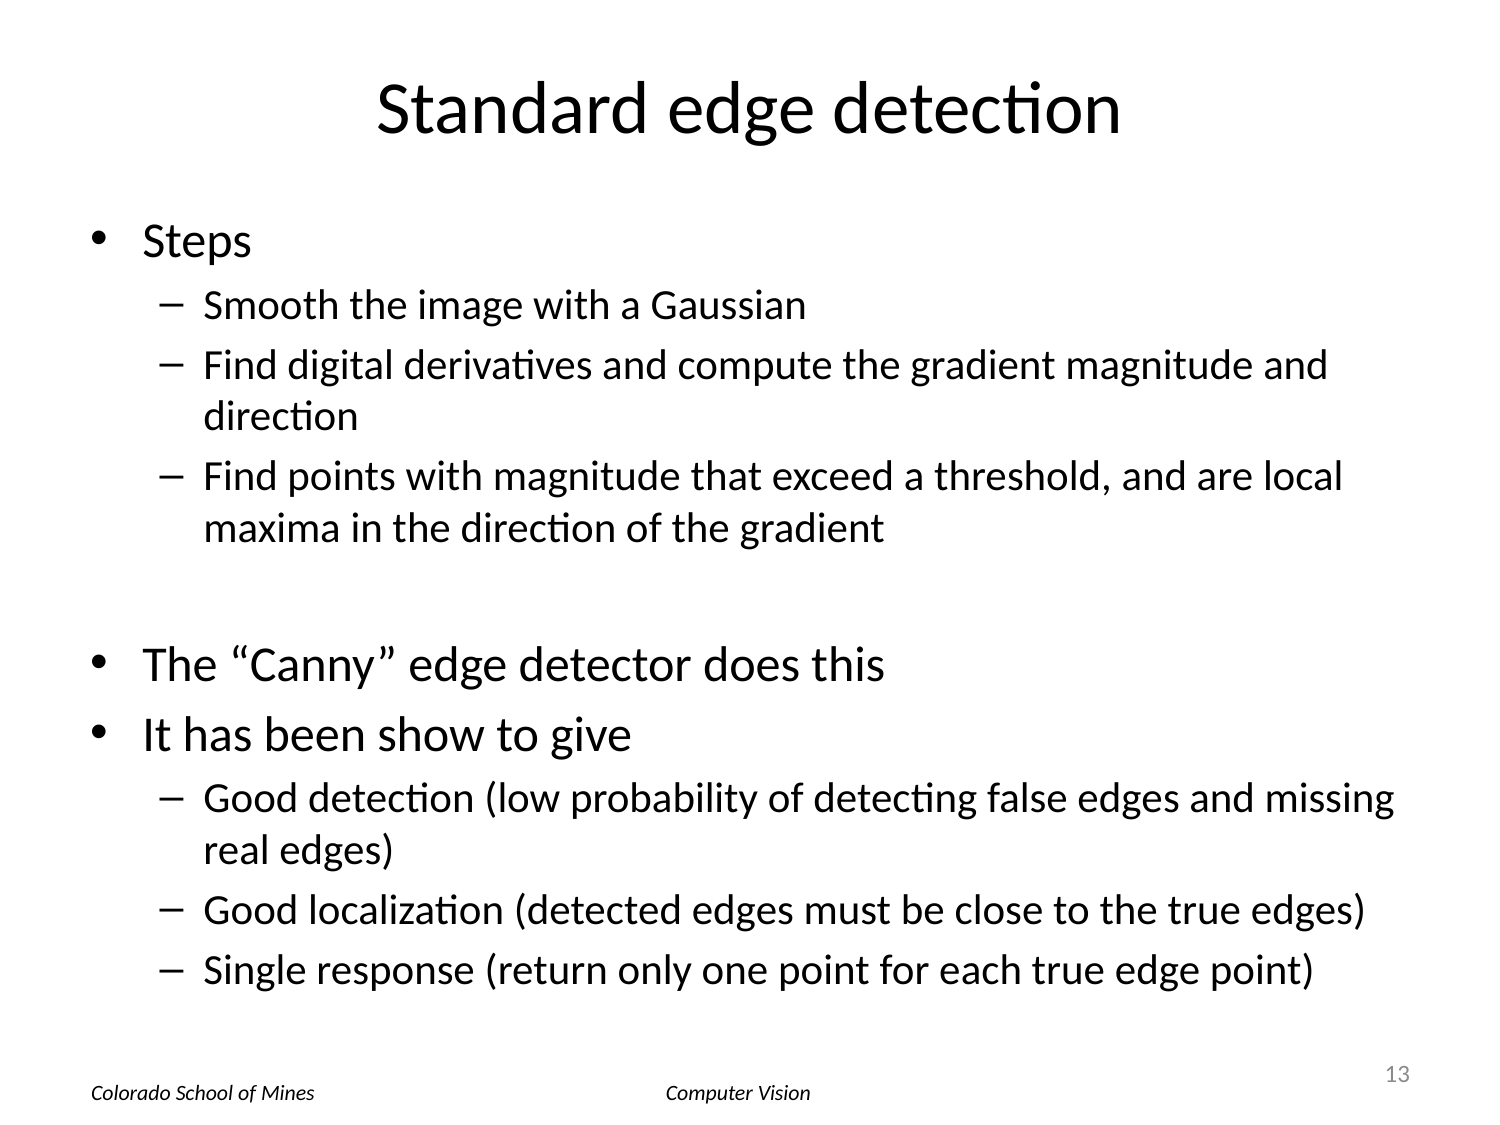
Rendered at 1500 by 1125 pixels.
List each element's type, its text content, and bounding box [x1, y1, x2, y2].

title Standard edge detection [75, 45, 1425, 163]
list Steps Smooth the image with a Gaussian Find digital derivatives and compute the gradient magnitude and direction Find points with magnitude that exceed a threshold, and are local maxima in the direction of the gradient The “Canny” edge detector does this It has been show to give Good detection (low probability of detecting false edges and missing real edges) Good localization (detected edges must be close to the true edges) Single response (return only one point for each true edge point) [75, 200, 1425, 1005]
slide_number 13 [1074, 1042, 1425, 1103]
